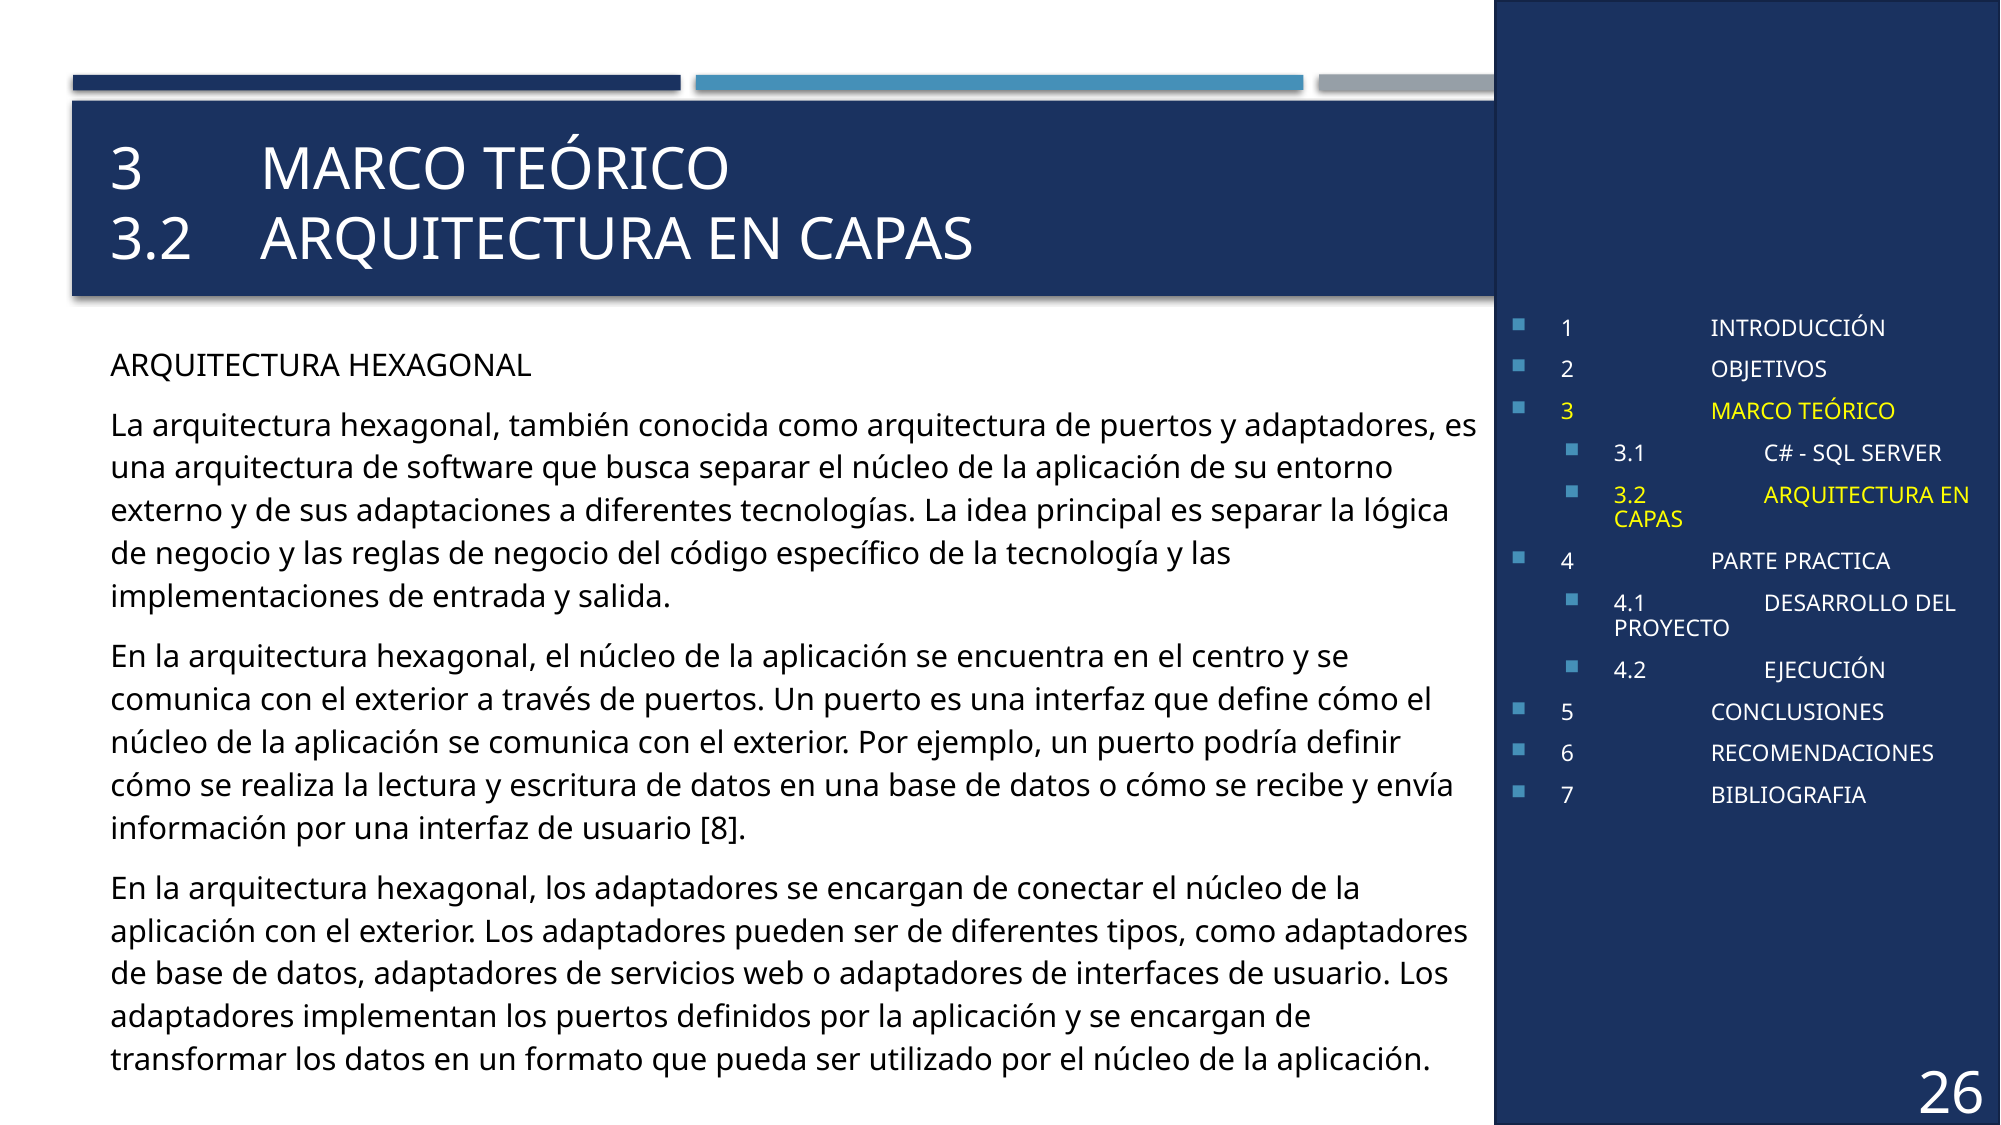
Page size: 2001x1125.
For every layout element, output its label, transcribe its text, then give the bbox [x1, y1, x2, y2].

list ARQUITECTURA HEXAGONAL La arquitectura hexagonal, también conocida como arquitectura de puertos y adaptadores, es una arquitectura de software que busca separar el núcleo de la aplicación de su entorno externo y de sus adaptaciones a diferentes tecnologías. La idea principal es separar la lógica de negocio y las reglas de negocio del código específico de la tecnología y las implementaciones de entrada y salida. En la arquitectura hexagonal, el núcleo de la aplicación se encuentra en el centro y se comunica con el exterior a través de puertos. Un puerto es una interfaz que define cómo el núcleo de la aplicación se comunica con el exterior. Por ejemplo, un puerto podría definir cómo se realiza la lectura y escritura de datos en una base de datos o cómo se recibe y envía información por una interfaz de usuario [8]. En la arquitectura hexagonal, los adaptadores se encargan de conectar el núcleo de la aplicación con el exterior. Los adaptadores pueden ser de diferentes tipos, como adaptadores de base de datos, adaptadores de servicios web o adaptadores de interfaces de usuario. Los adaptadores implementan los puertos definidos por la aplicación y se encargan de transformar los datos en un formato que pueda ser utilizado por el núcleo de la aplicación. [95, 323, 1496, 1093]
slide_number 26 [1827, 1065, 2000, 1125]
text_box 1 INTRODUCCIÓN 2 OBJETIVOS 3 MARCO TEÓRICO 3.1 C# - SQL SERVER 3.2 ARQUITECTURA EN CAPAS 4 PARTE PRACTICA 4.1 DESARROLLO DEL PROYECTO 4.2 EJECUCIÓN 5 CONCLUSIONES 6 RECOMENDACIONES 7 BIBLIOGRAFIA [1494, 0, 2000, 1125]
title 3 MARCO TEÓRICO 3.2 ARQUITECTURA EN CAPAS [95, 112, 1494, 279]
